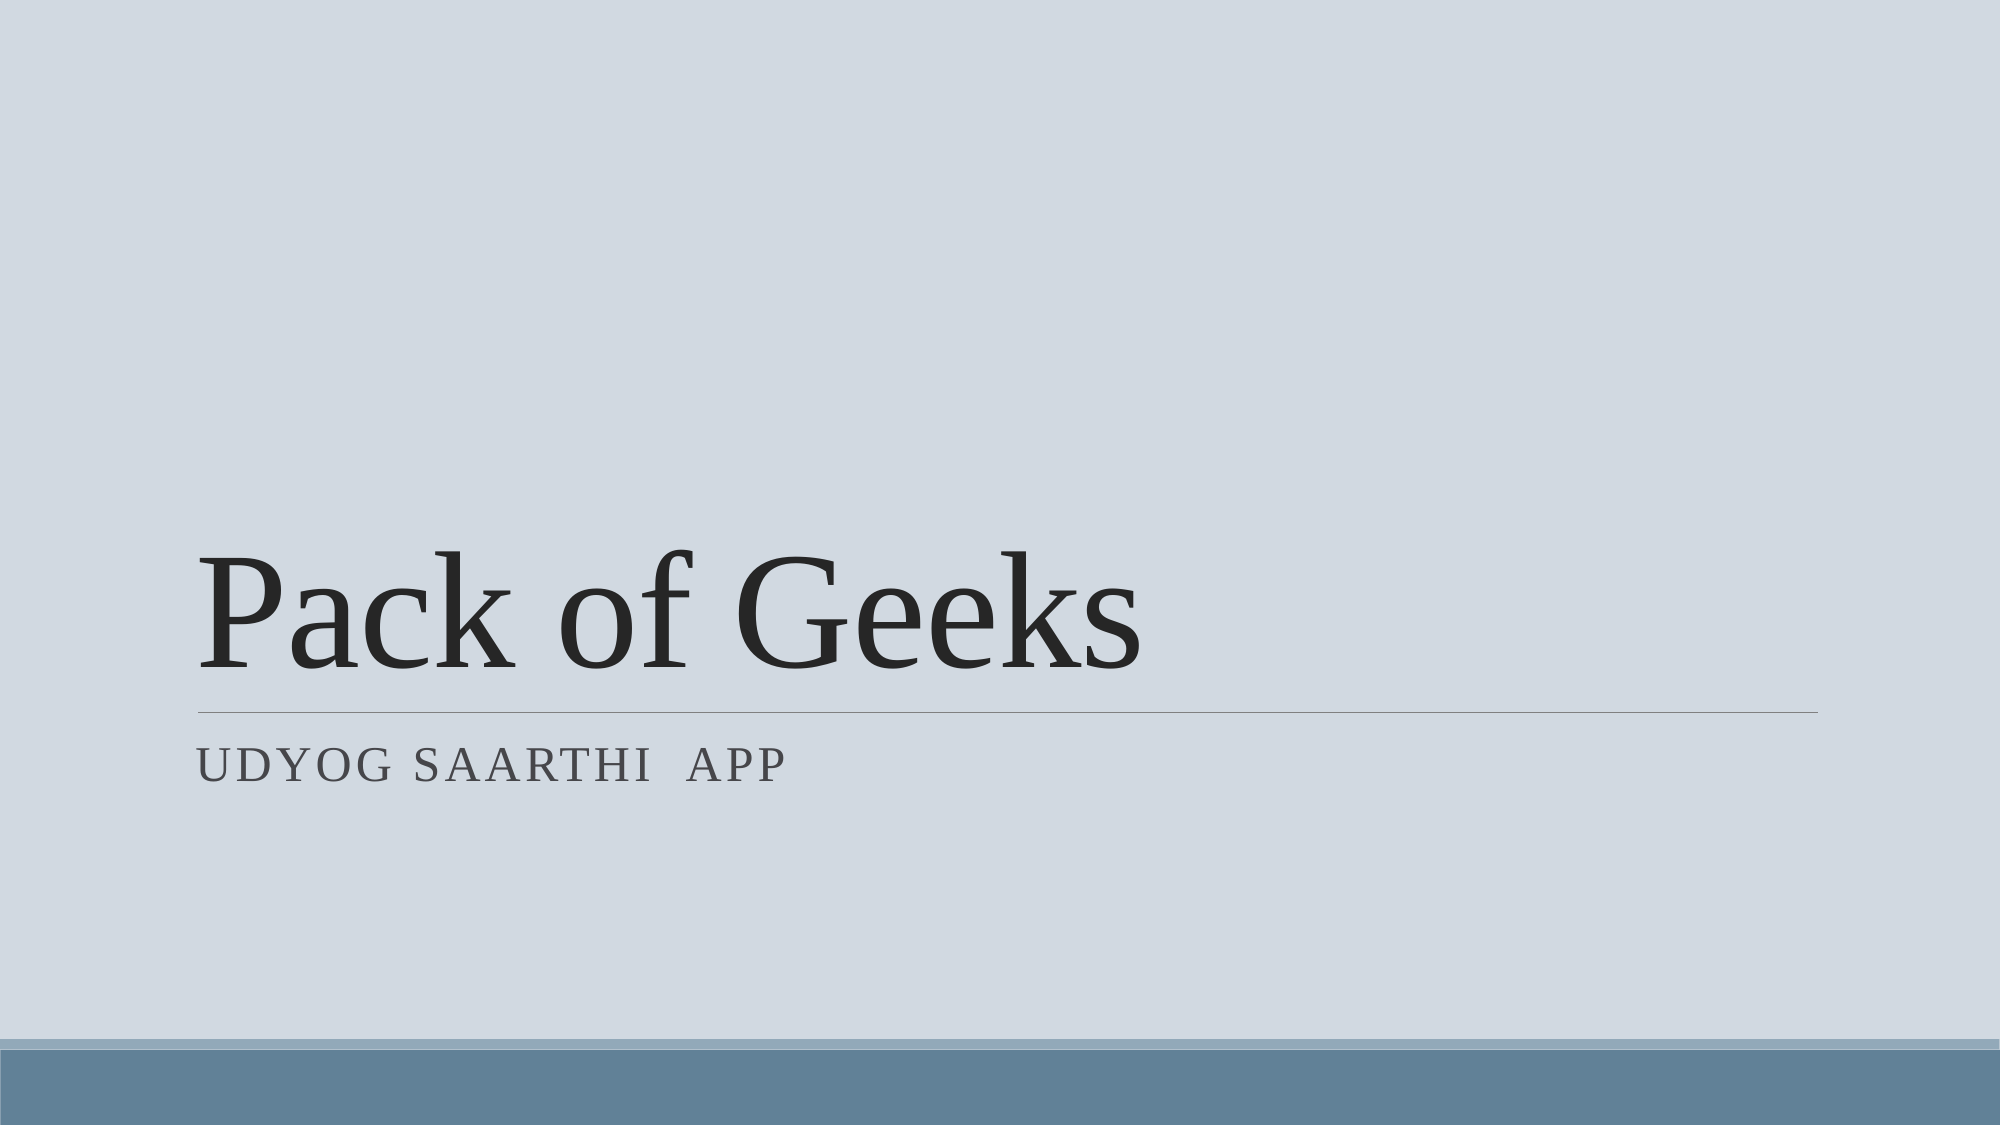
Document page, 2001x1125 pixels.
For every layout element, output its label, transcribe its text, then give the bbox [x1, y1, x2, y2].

subtitle Udyog saarthi app [180, 730, 1831, 919]
title Pack of Geeks [180, 124, 1830, 710]
